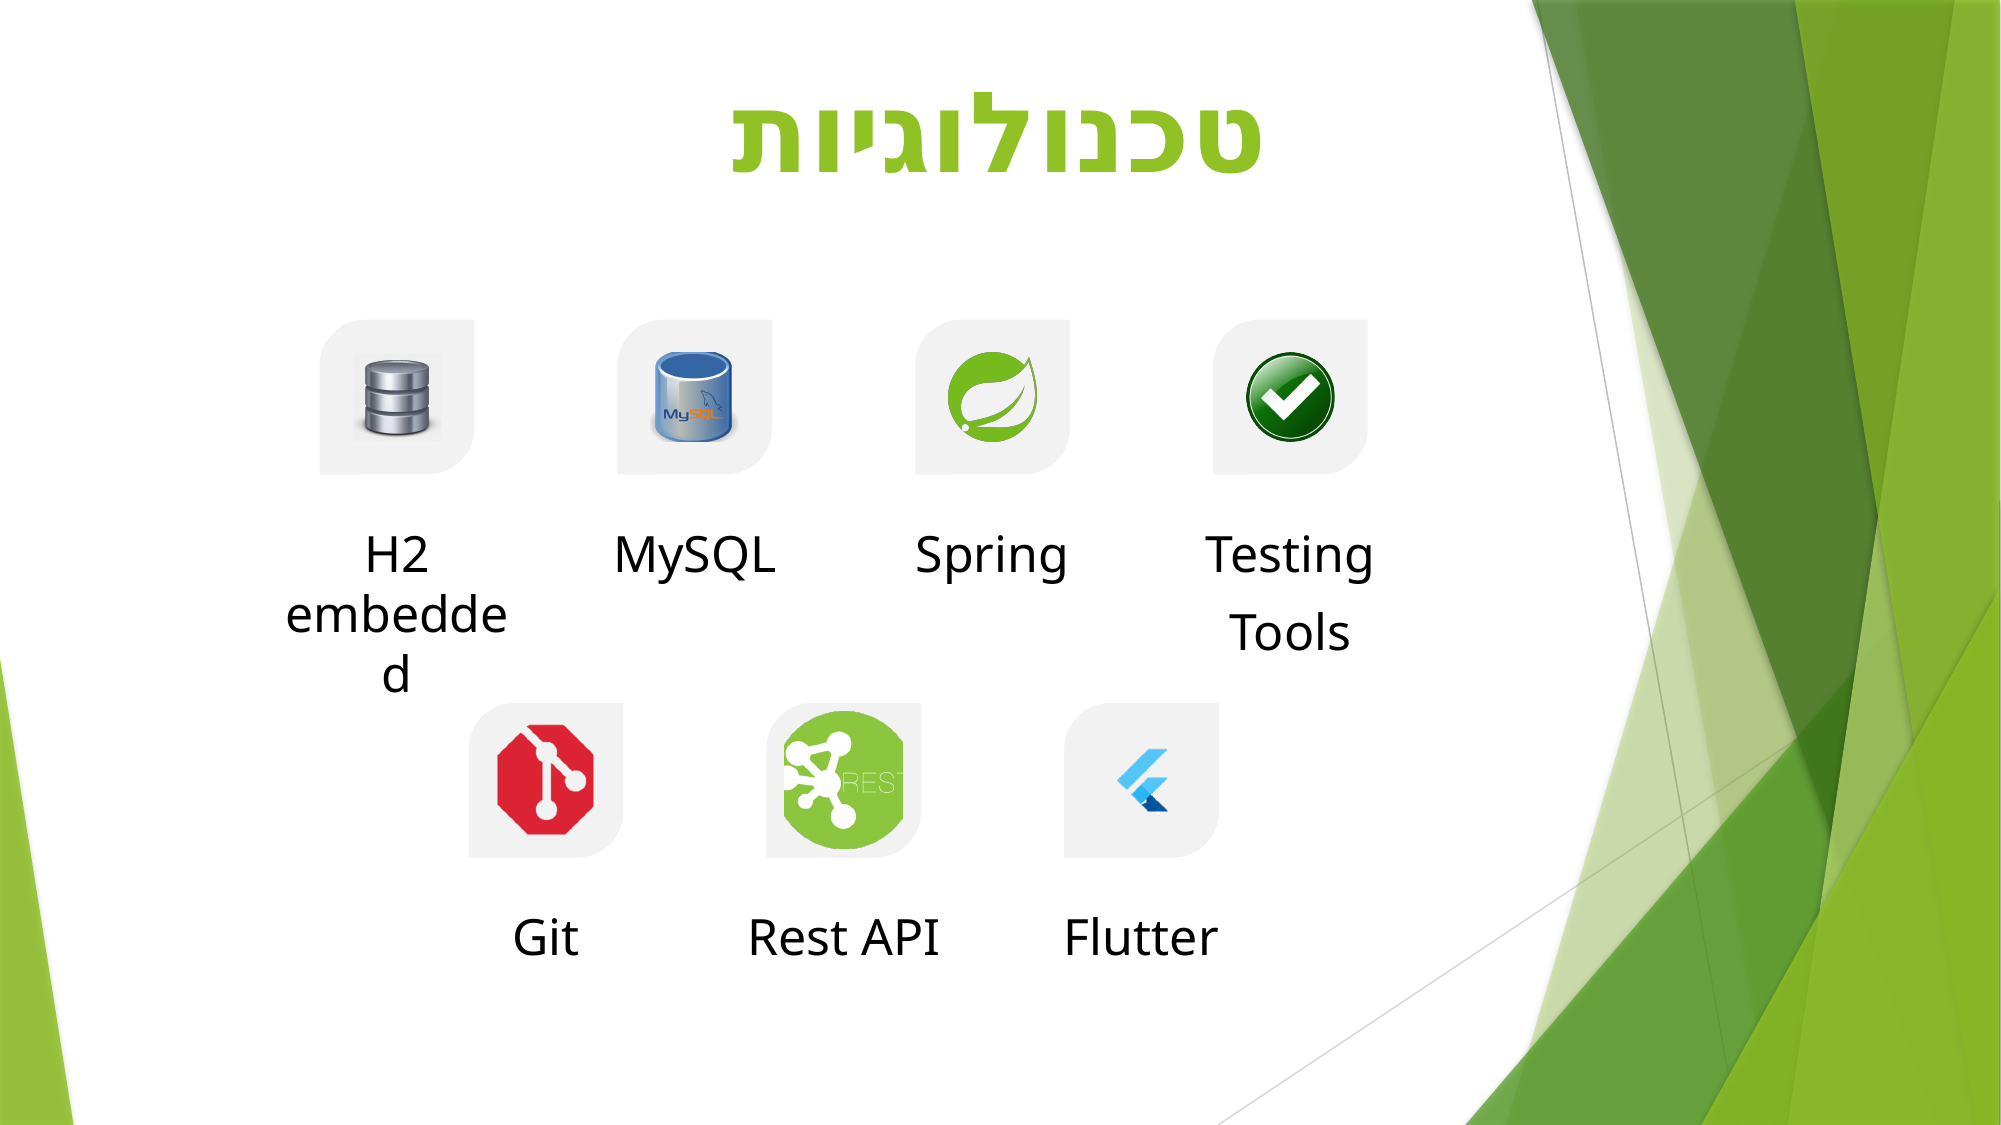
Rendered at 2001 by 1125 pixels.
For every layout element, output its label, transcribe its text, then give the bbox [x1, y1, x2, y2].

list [155, 318, 1533, 1024]
title טכנולוגיות [64, 52, 1936, 271]
